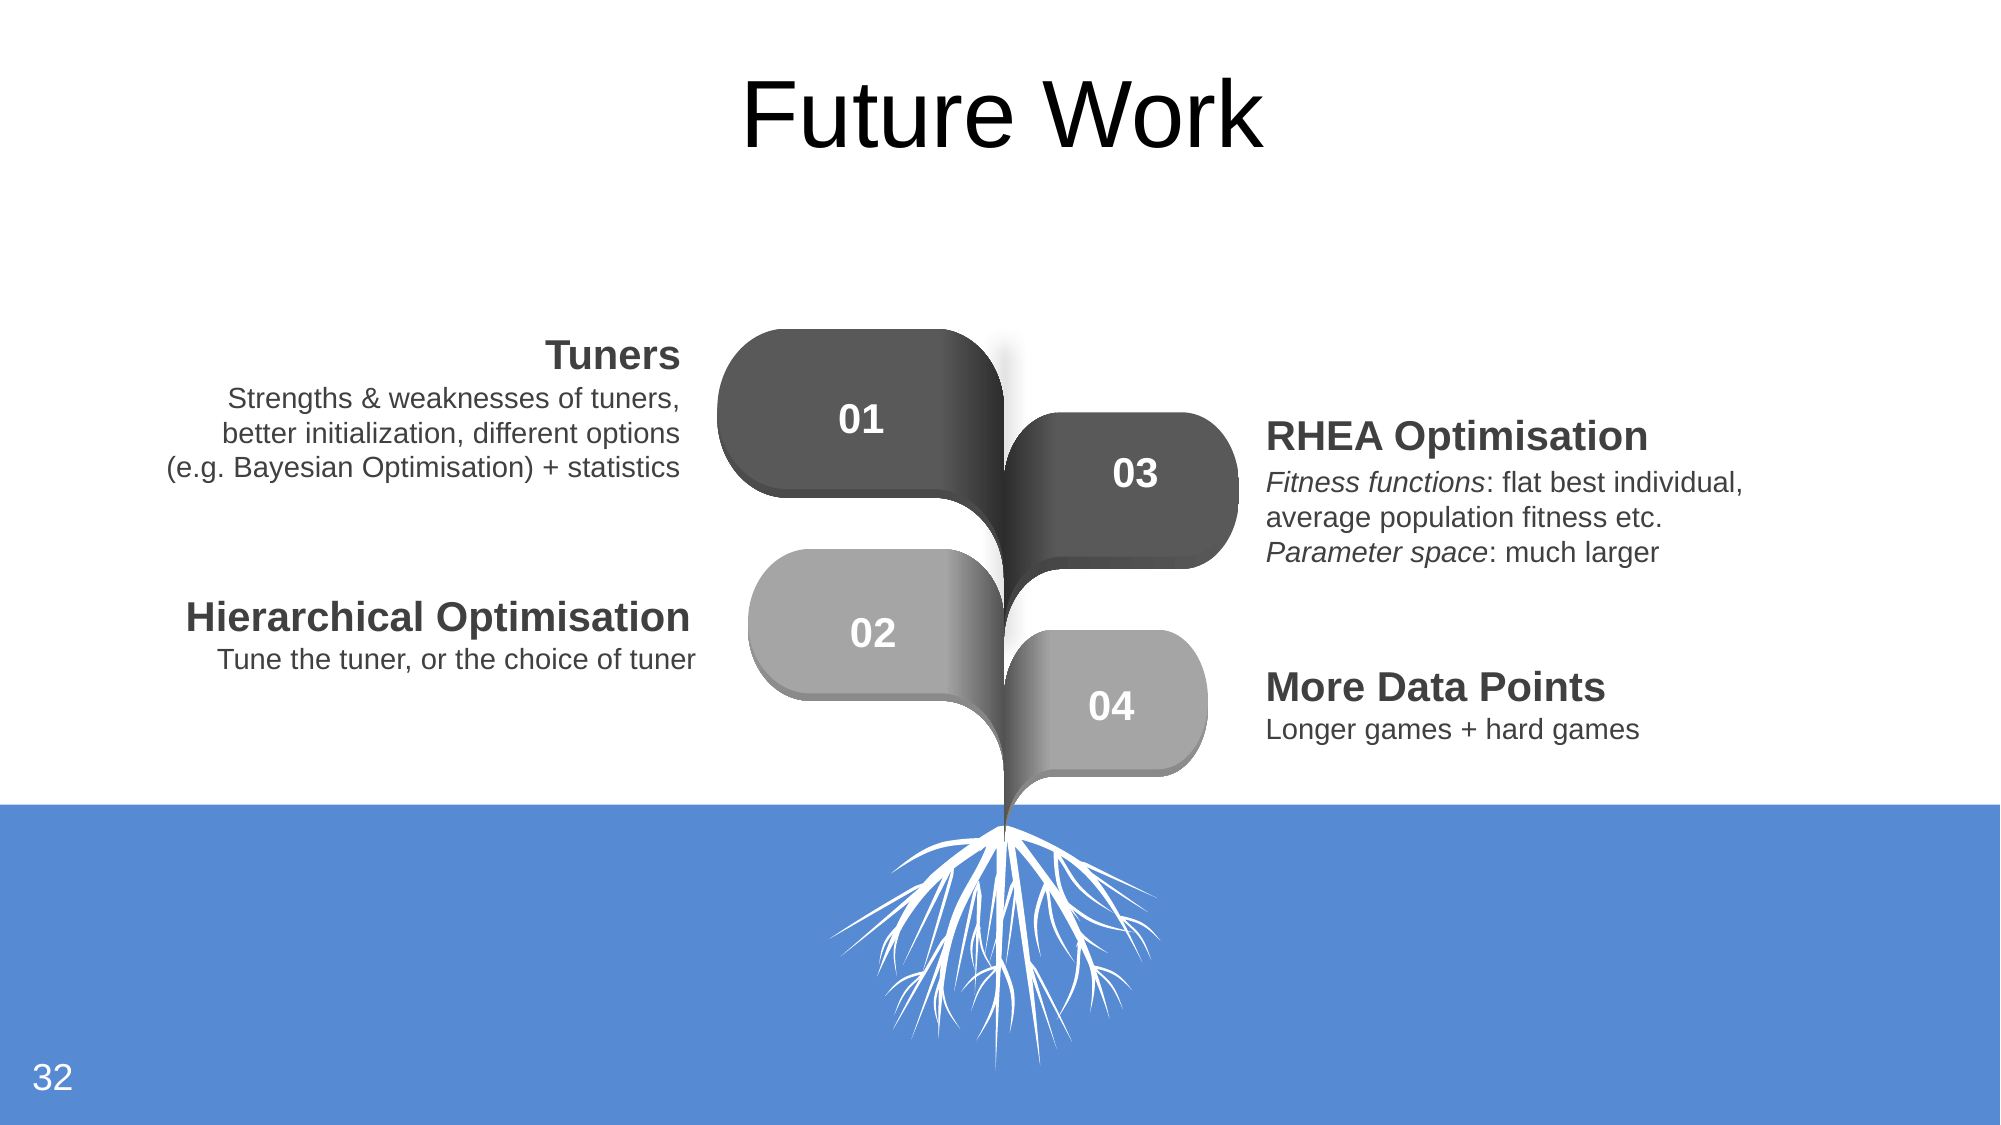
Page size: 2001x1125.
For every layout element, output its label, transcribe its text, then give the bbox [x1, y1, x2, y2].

text_box [0, 803, 2000, 1125]
text_box 32 [17, 1045, 109, 1106]
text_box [145, 320, 696, 493]
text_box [1250, 651, 1724, 754]
list Future Work [53, 55, 1952, 175]
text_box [1250, 401, 1771, 578]
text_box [717, 320, 1240, 1071]
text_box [170, 582, 717, 684]
